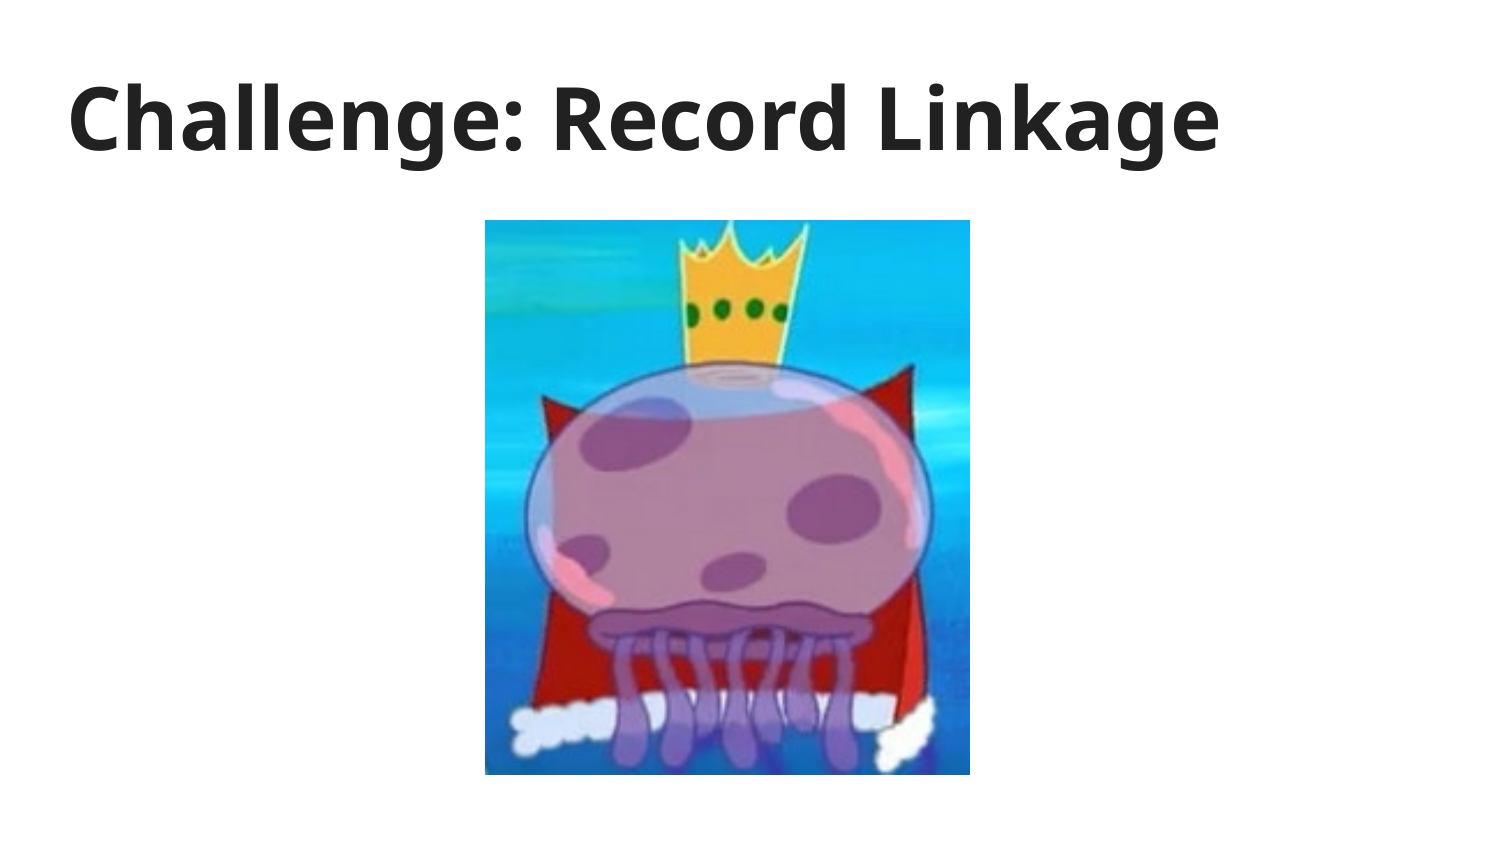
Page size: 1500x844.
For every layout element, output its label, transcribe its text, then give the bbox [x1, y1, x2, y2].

picture [485, 220, 970, 775]
picture [485, 414, 520, 425]
title Challenge: Record Linkage [51, 48, 1449, 180]
